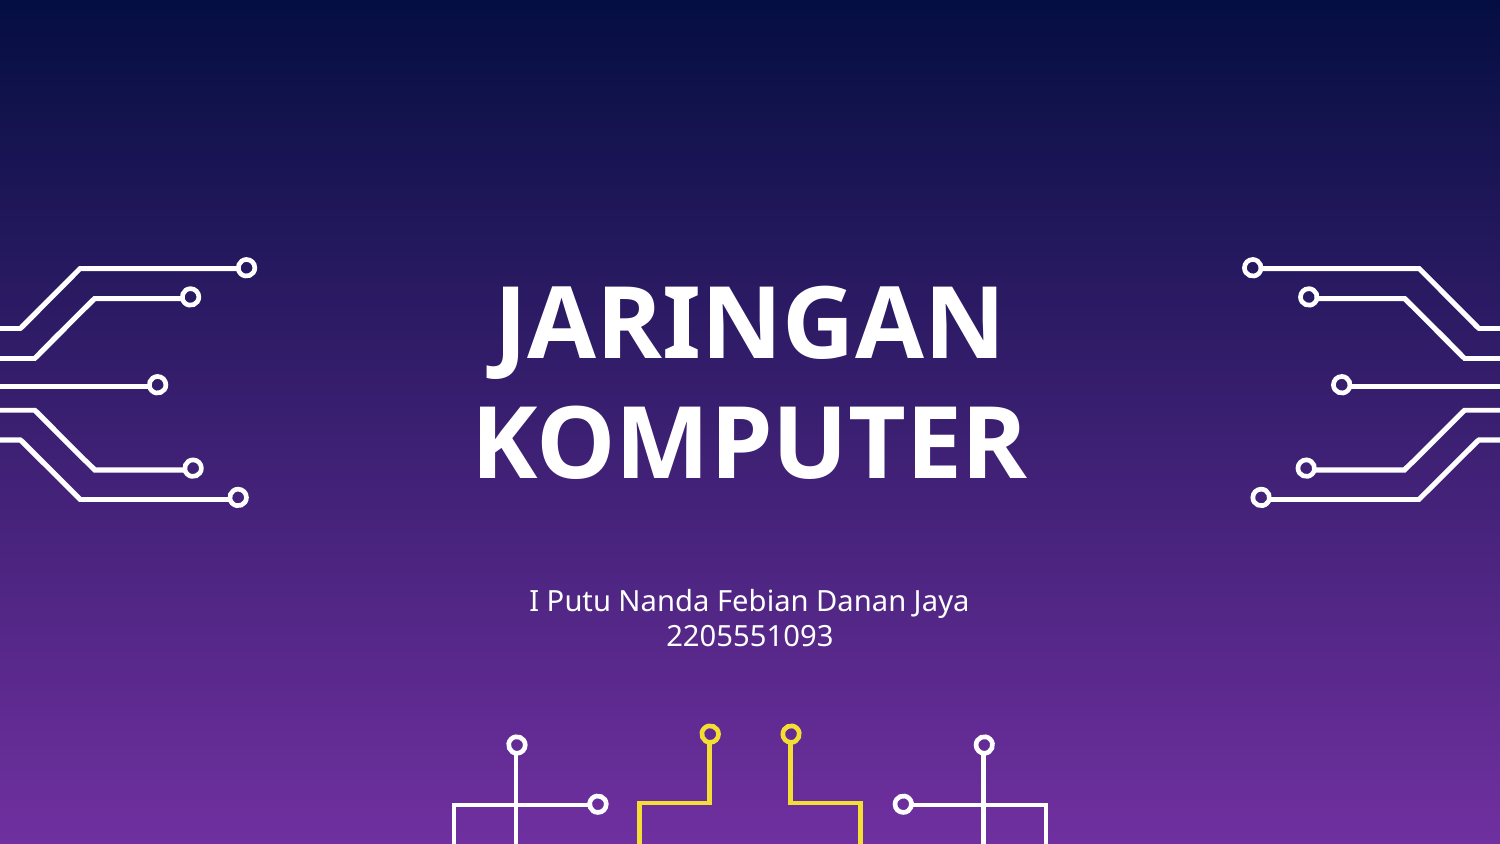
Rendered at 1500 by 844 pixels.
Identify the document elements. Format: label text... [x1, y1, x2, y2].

title JARINGAN KOMPUTER [287, 272, 1213, 486]
text_box I Putu Nanda Febian Danan Jaya 2205551093 [271, 574, 1229, 660]
